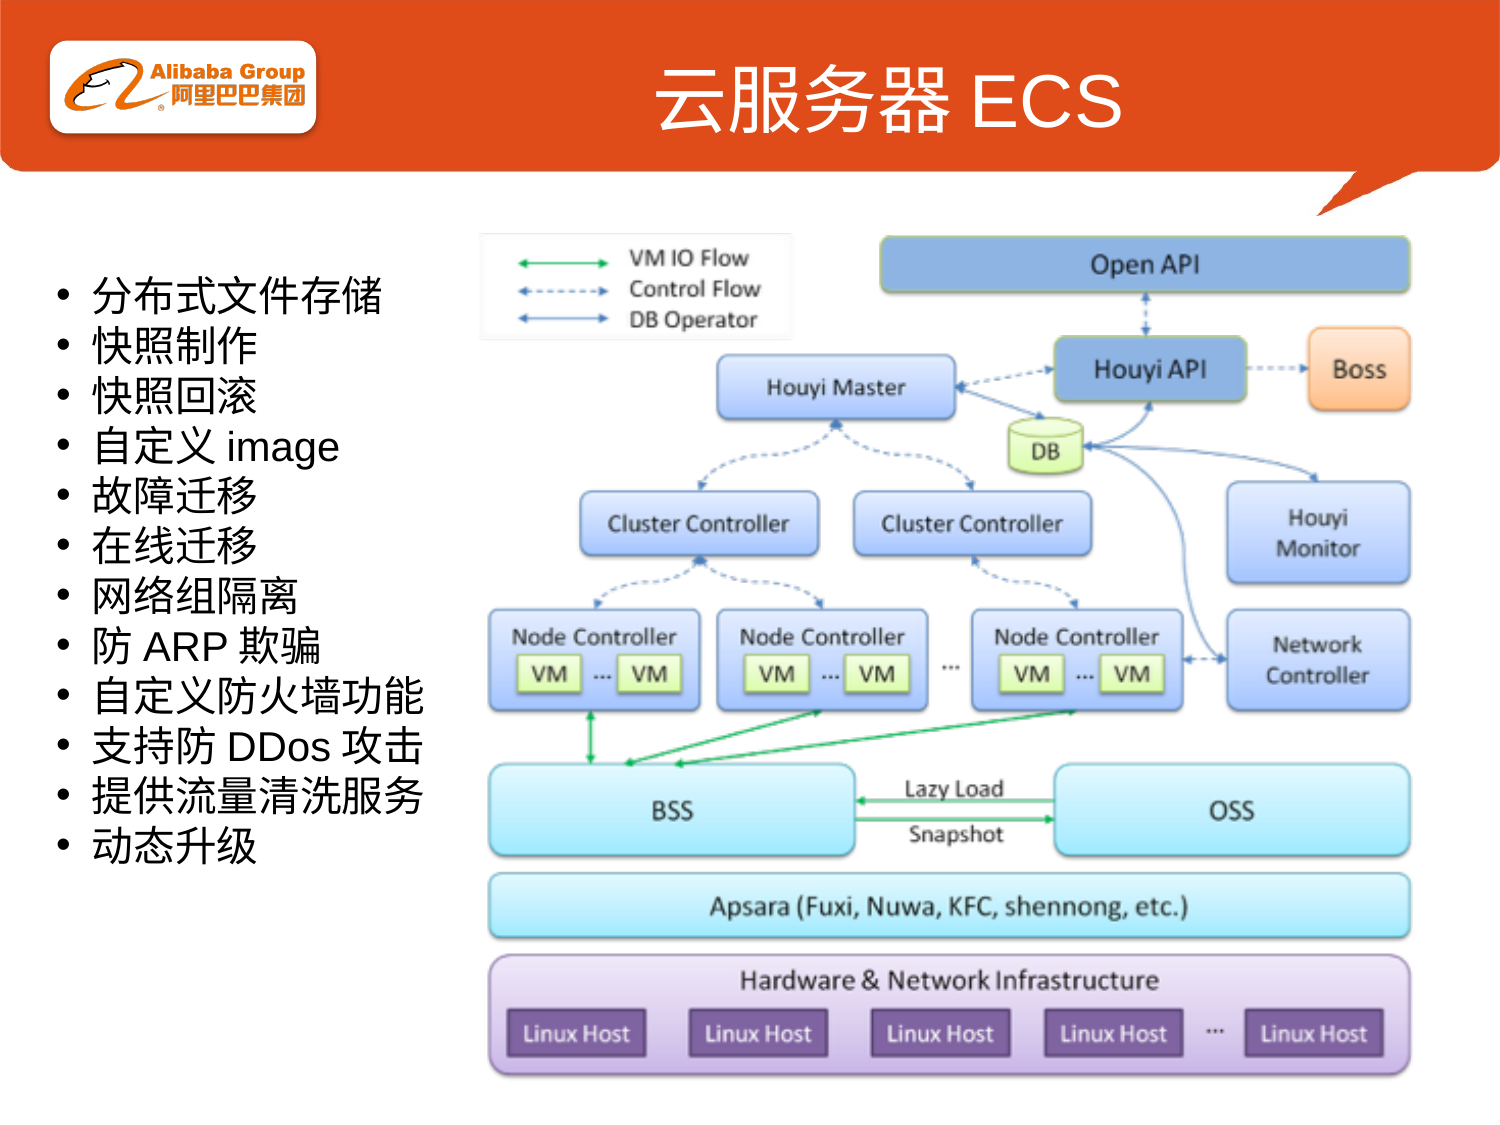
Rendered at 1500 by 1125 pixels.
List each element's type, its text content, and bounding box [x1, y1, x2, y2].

picture [0, 0, 1500, 216]
text_box 分布式文件存储 快照制作 快照回滚 自定义image 故障迁移 在线迁移 网络组隔离 防ARP欺骗 自定义防火墙功能 支持防DDos攻击 提供流量清洗服务 动态升级 [41, 261, 472, 877]
title 云服务器ECS [351, 45, 1425, 164]
picture [478, 231, 1417, 1083]
